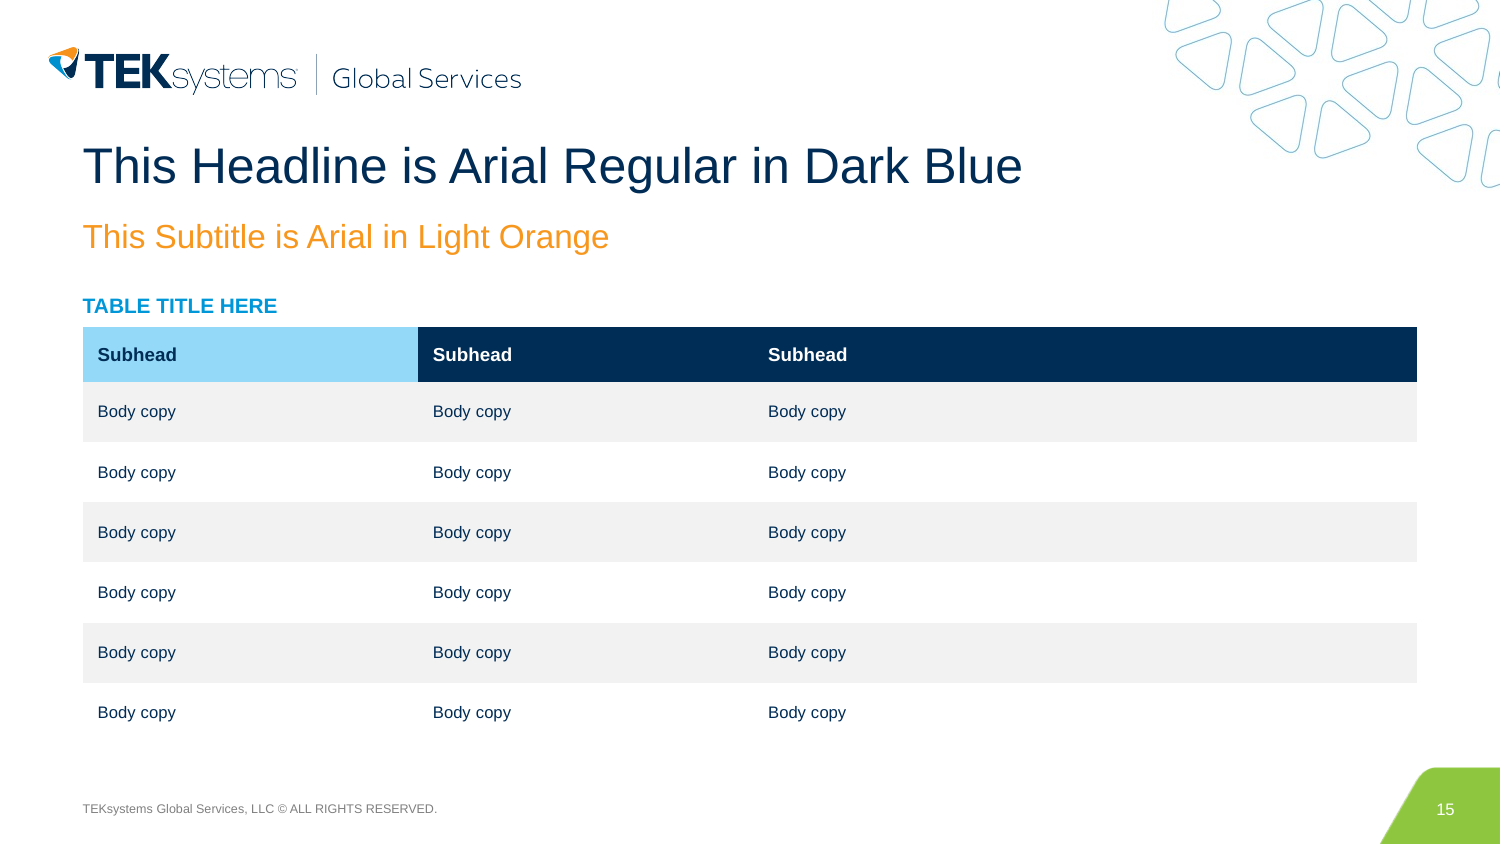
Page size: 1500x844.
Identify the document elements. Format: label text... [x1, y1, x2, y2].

table_cell Body copy [83, 623, 418, 683]
table_cell Body copy [83, 562, 418, 623]
table_cell Body copy [753, 382, 1417, 442]
picture [0, 0, 1500, 844]
table_cell Body copy [83, 382, 418, 442]
table_cell Body copy [418, 623, 753, 683]
table_cell Body copy [418, 562, 753, 623]
text_box TABLE TITLE HERE [82, 285, 633, 326]
table_cell Body copy [418, 382, 753, 442]
list This Subtitle is Arial in Light Orange [82, 207, 1418, 321]
table_cell Body copy [418, 442, 753, 502]
table_cell Body copy [418, 502, 753, 562]
table_cell Body copy [83, 442, 418, 502]
table_header Subhead [418, 327, 753, 382]
table_cell Body copy [753, 683, 1417, 743]
table_cell Body copy [753, 623, 1417, 683]
table_cell Body copy [83, 502, 418, 562]
table_header Subhead [83, 327, 418, 382]
slide_number 15 [1402, 790, 1470, 827]
table_cell Body copy [418, 683, 753, 743]
table_cell Body copy [753, 562, 1417, 623]
table_cell Body copy [753, 442, 1417, 502]
table_cell Body copy [83, 683, 418, 743]
title This Headline is Arial Regular in Dark Blue [82, 132, 1418, 203]
table_header Subhead [753, 327, 1417, 382]
table_cell Body copy [753, 502, 1417, 562]
